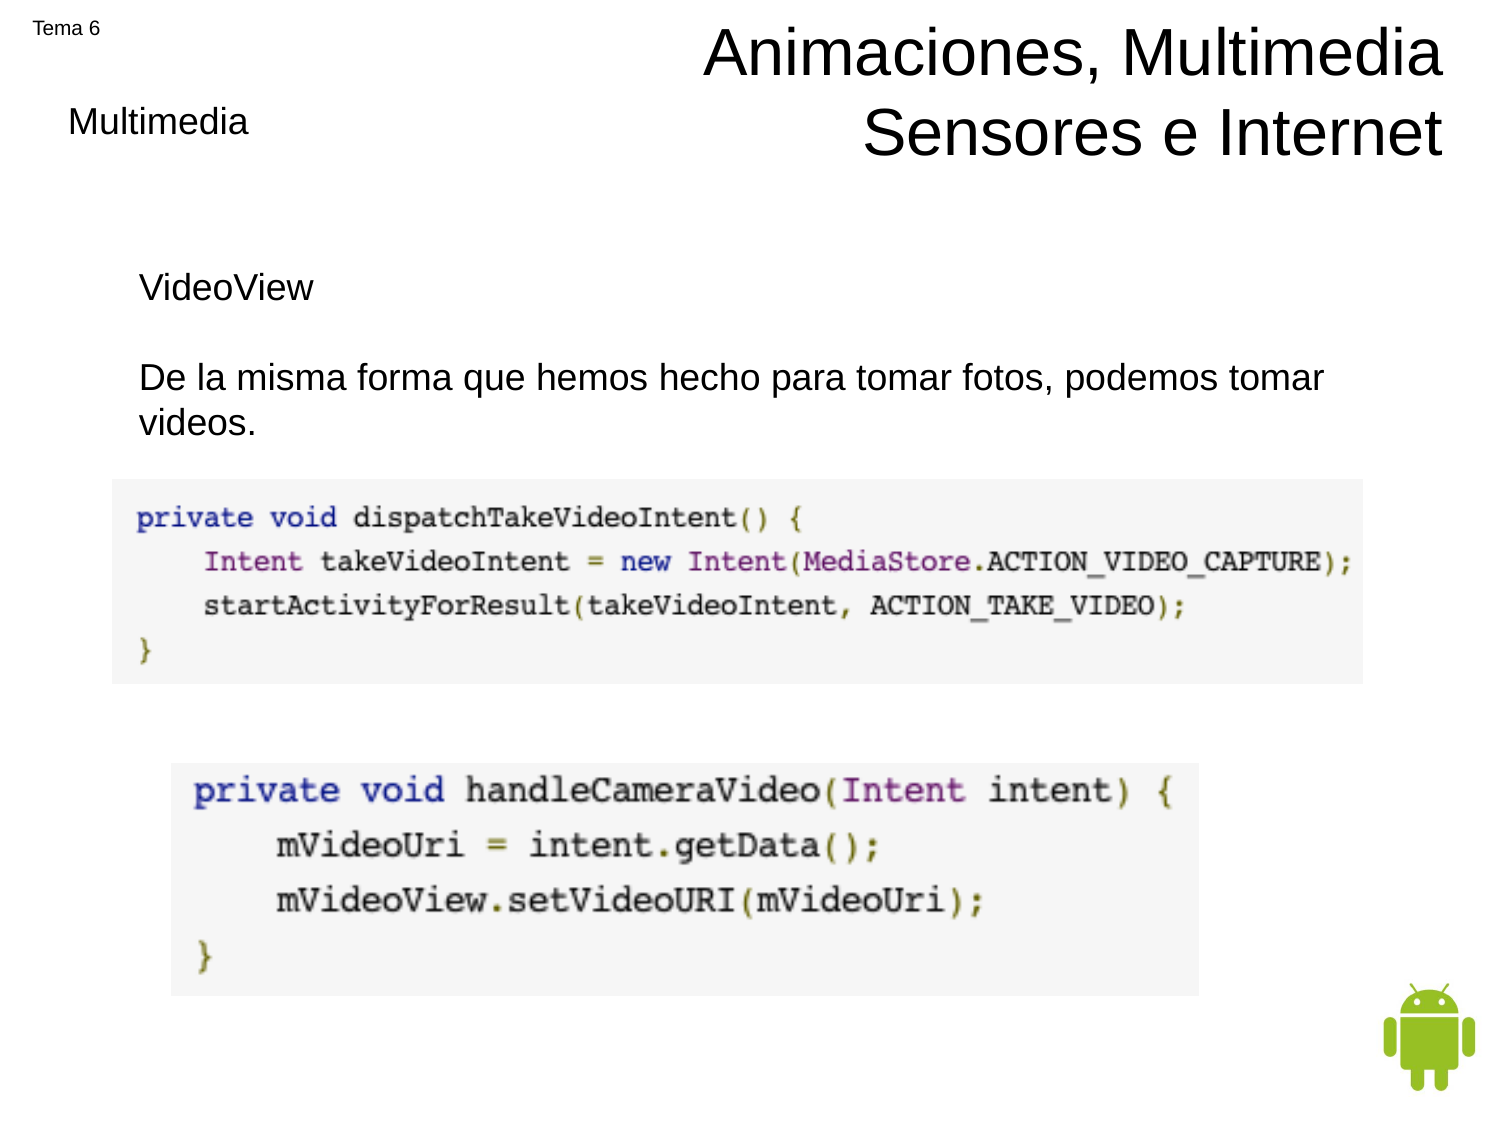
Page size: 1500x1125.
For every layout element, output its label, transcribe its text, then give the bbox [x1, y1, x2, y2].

title Animaciones, Multimedia Sensores e Internet [631, 66, 1459, 111]
text_box Tema 6 [17, 7, 195, 48]
text_box VideoView De la misma forma que hemos hecho para tomar fotos, podemos tomar videos. [123, 255, 1459, 451]
picture [170, 763, 1200, 996]
text_box Multimedia [53, 89, 573, 150]
picture [111, 479, 1363, 685]
picture [1375, 975, 1483, 1097]
